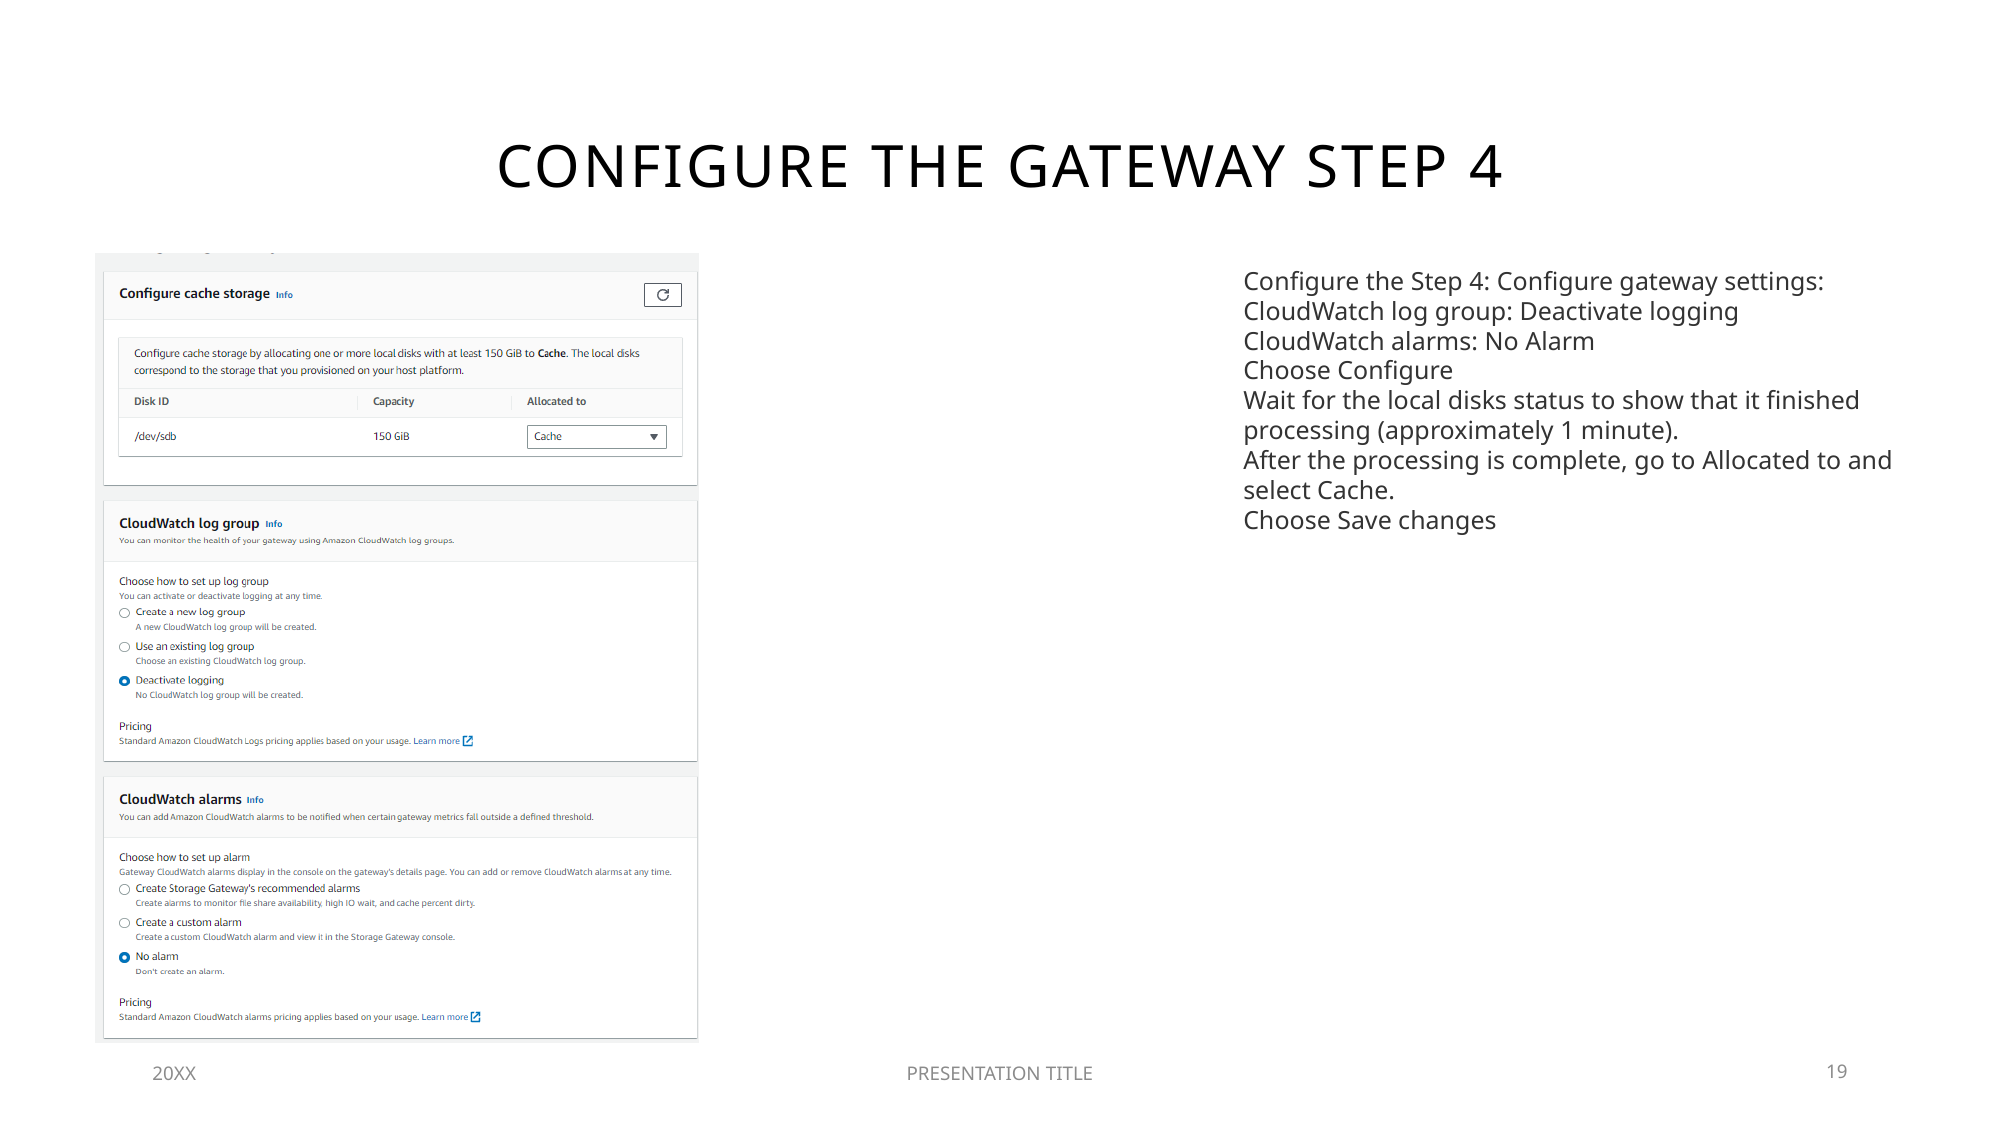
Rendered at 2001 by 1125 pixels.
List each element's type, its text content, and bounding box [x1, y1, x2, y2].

text_box Configure the Step 4: Configure gateway settings: CloudWatch log group: Deactivate logging CloudWatch alarms: No Alarm Choose Configure Wait for the local disks status to show that it finished processing (approximately 1 minute). After the processing is complete, go to Allocated to and select Cache. Choose Save changes [1228, 257, 1972, 572]
title Configure the gateway step 4 [137, 59, 1863, 278]
picture [95, 253, 699, 1043]
slide_number 19 [1412, 1042, 1863, 1103]
slide_number 20XX [137, 1043, 588, 1103]
footer PRESENTATION TITLE [662, 1042, 1338, 1103]
